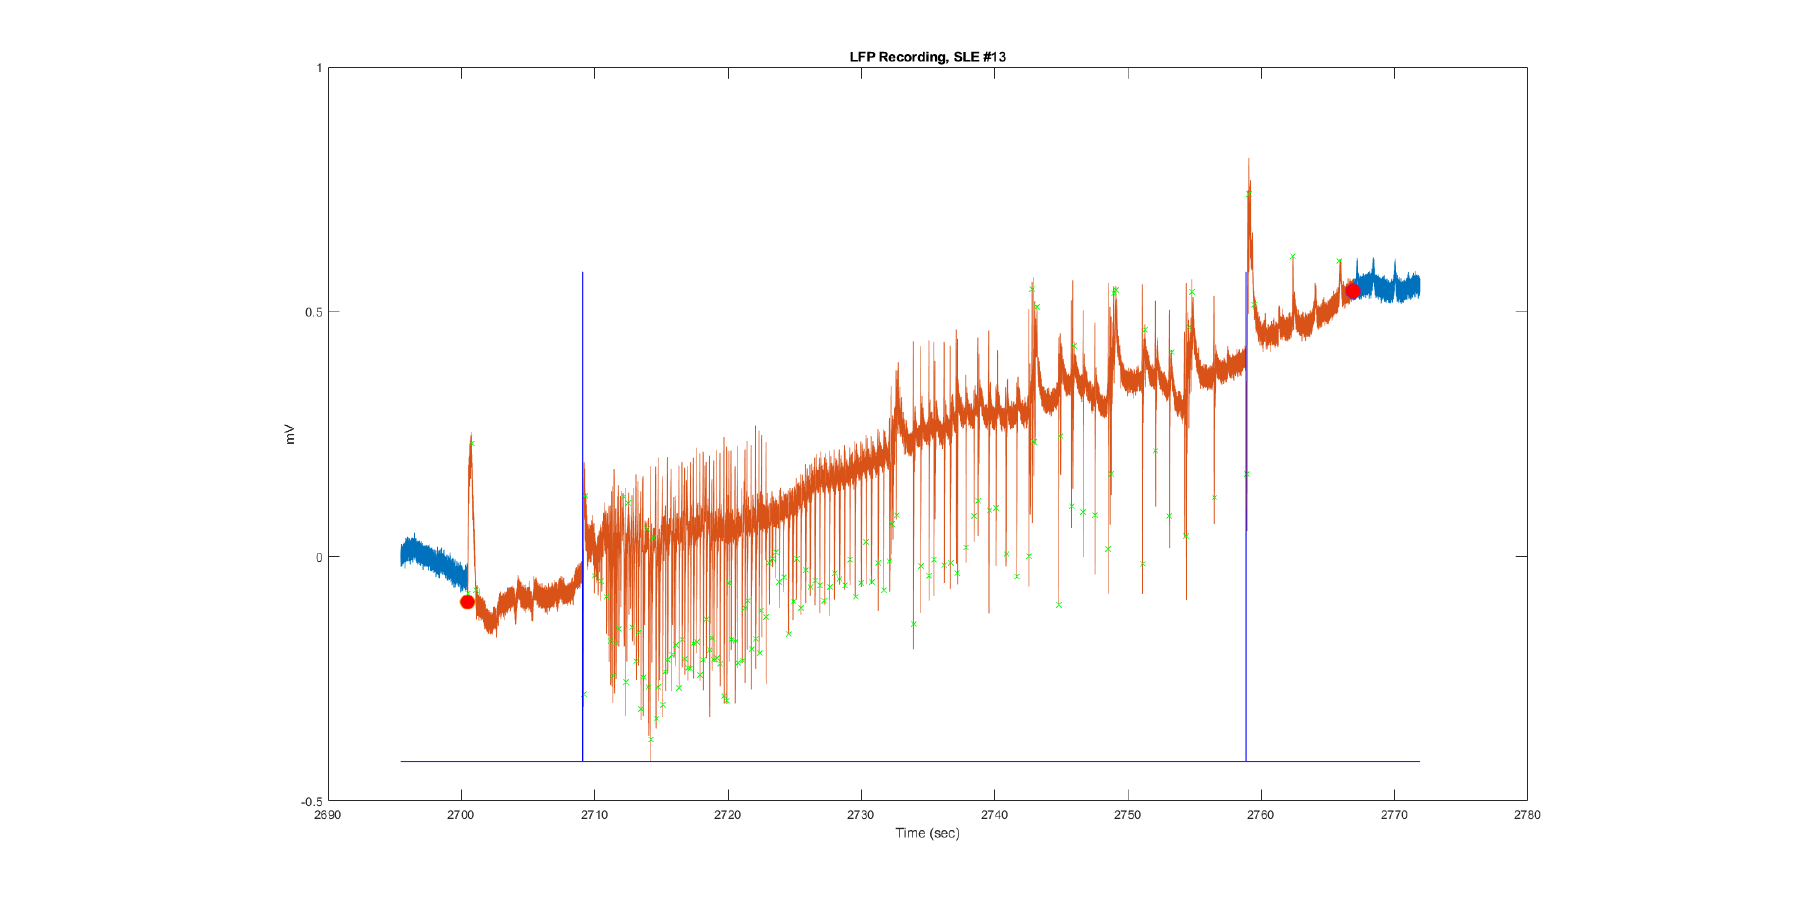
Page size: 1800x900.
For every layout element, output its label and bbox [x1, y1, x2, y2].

picture [126, 0, 1674, 900]
